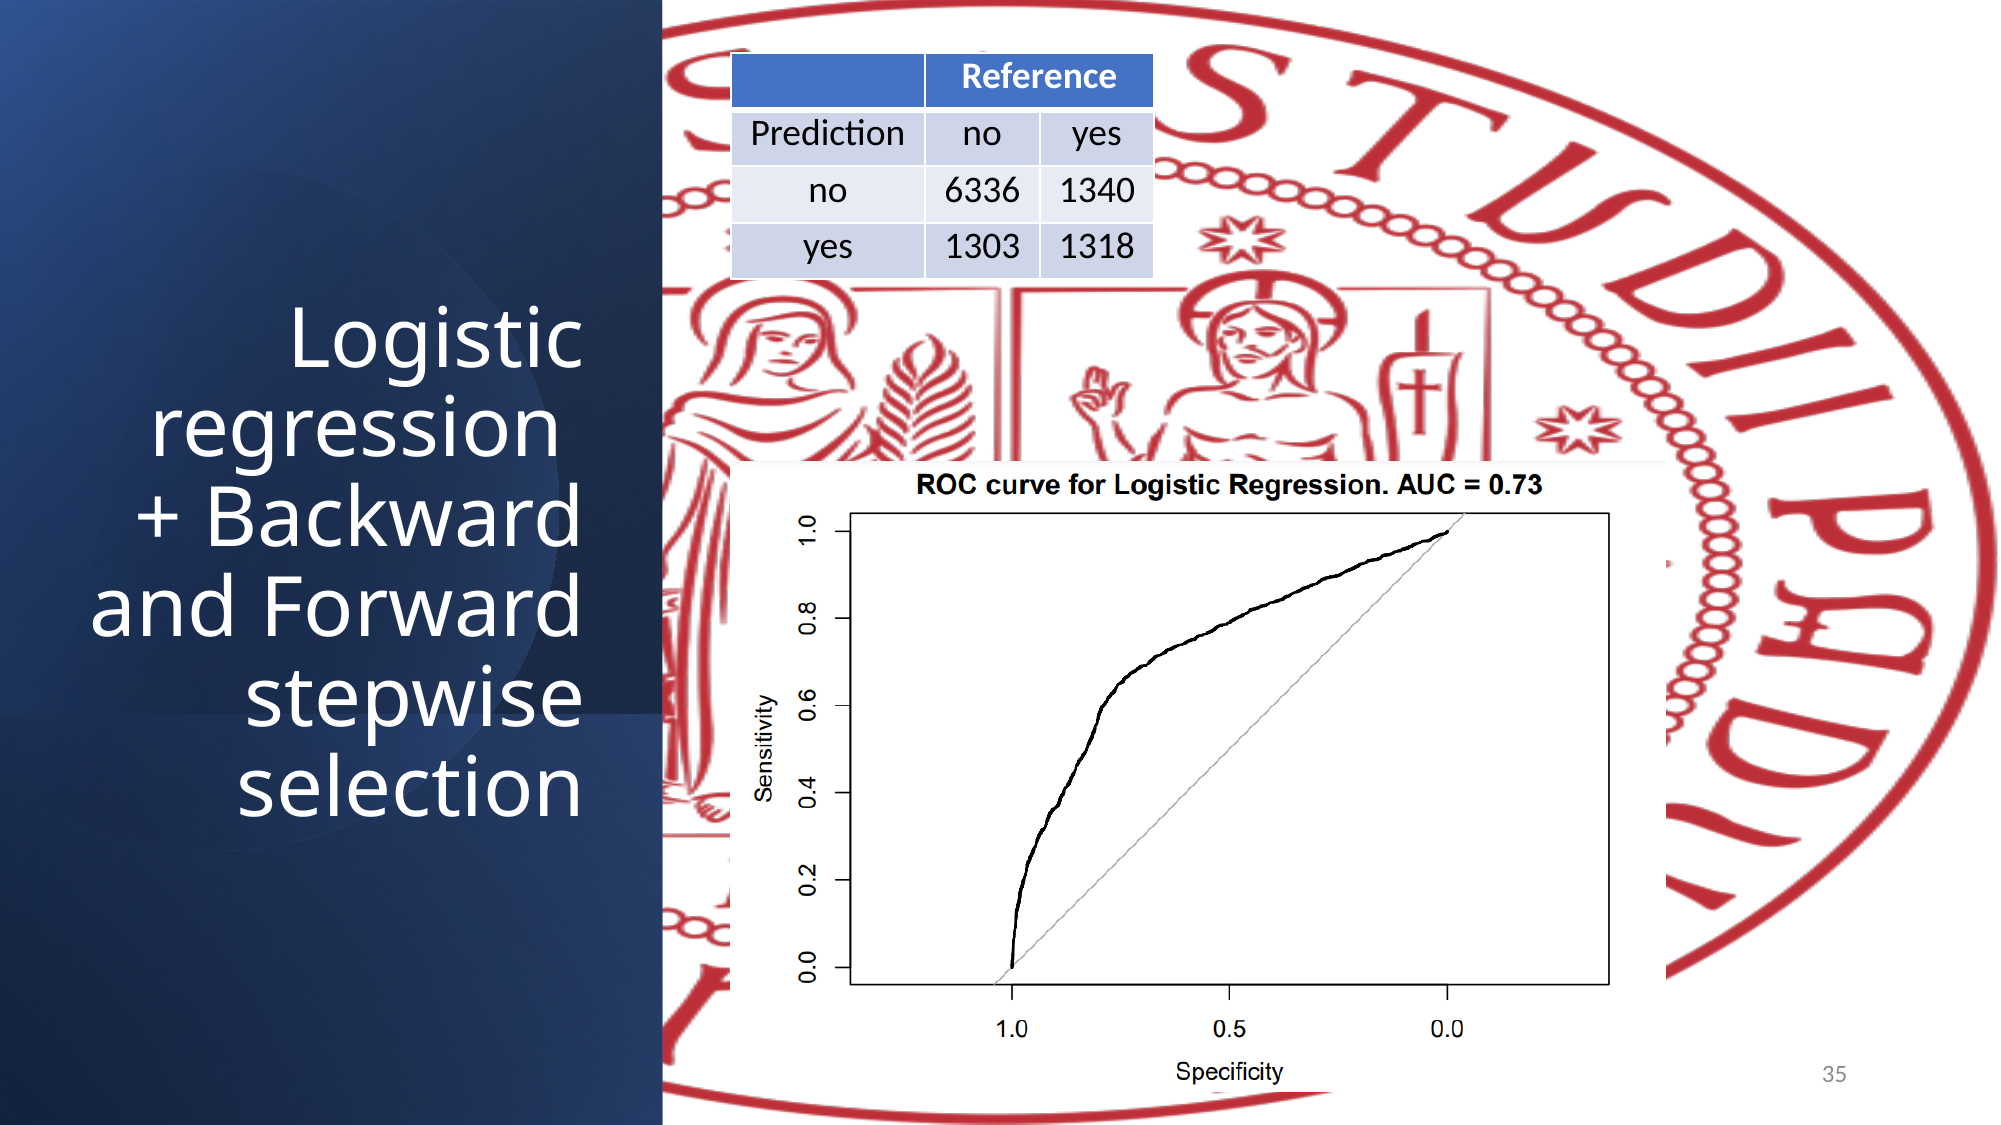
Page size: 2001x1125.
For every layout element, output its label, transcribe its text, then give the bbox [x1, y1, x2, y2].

table_header [732, 54, 924, 107]
title Logistic regression + Backward and Forward stepwise selection [62, 286, 601, 842]
text_box [0, 0, 663, 1124]
table_cell 1340 [1041, 167, 1153, 222]
table_cell yes [1041, 113, 1153, 165]
table_cell 1318 [1041, 224, 1153, 278]
table_cell 1303 [926, 224, 1039, 278]
table_cell yes [732, 224, 924, 278]
table_cell no [926, 113, 1039, 165]
table_cell 6336 [926, 167, 1039, 222]
table_header Reference [926, 54, 1153, 107]
text_box [663, 0, 2000, 1125]
table_cell no [732, 167, 924, 222]
picture [730, 461, 1666, 1092]
slide_number 35 [1412, 1042, 1863, 1103]
table_cell Prediction [732, 113, 924, 165]
